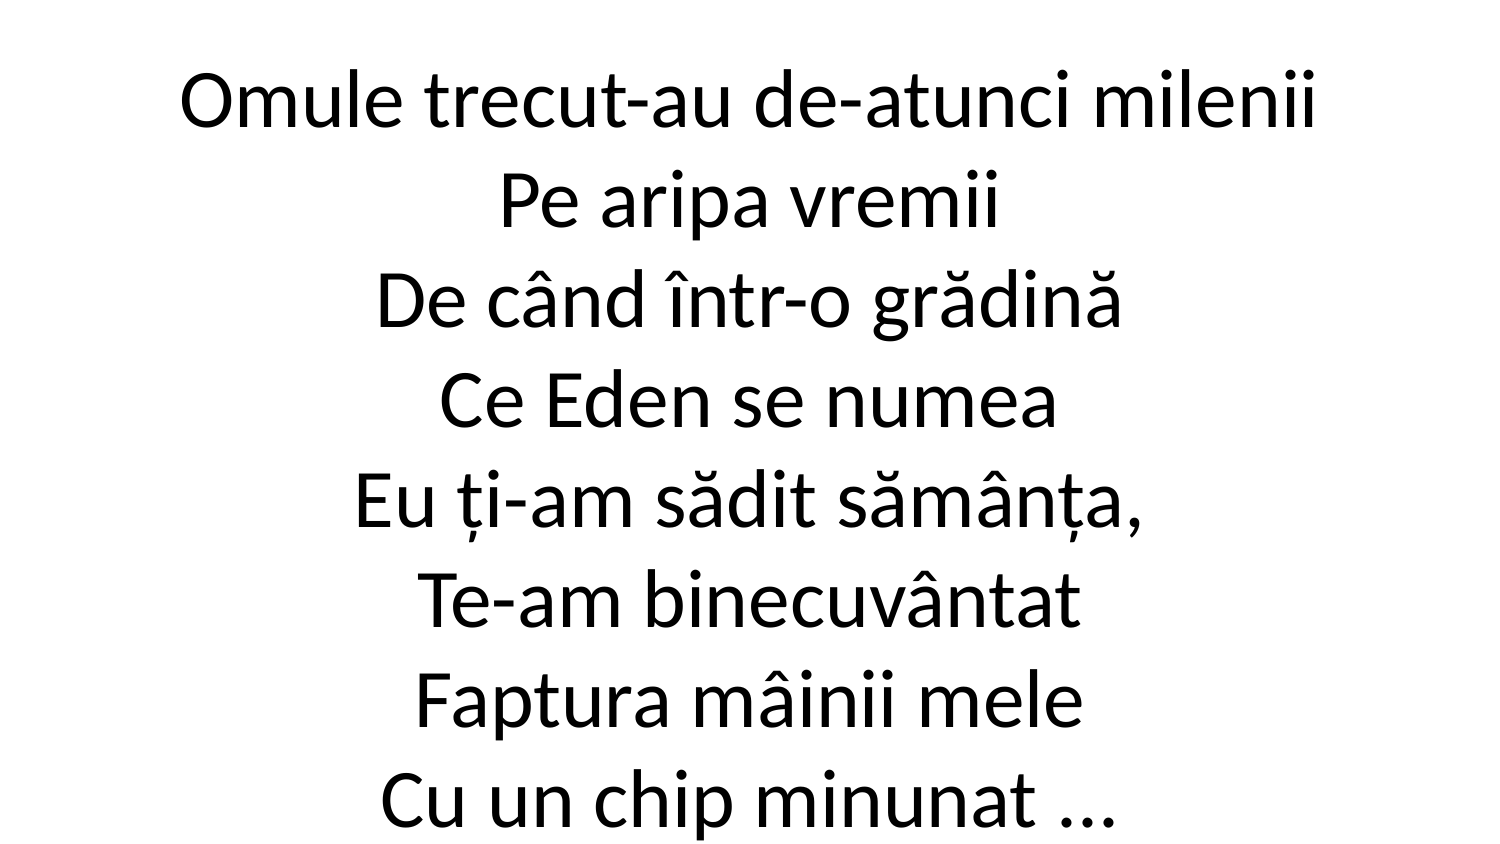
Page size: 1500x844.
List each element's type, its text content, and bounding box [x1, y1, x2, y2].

text_box Omule trecut-au de-atunci milenii Pe aripa vremii De când într-o grădină Ce Eden se numea Eu ți-am sădit sămânța, Te-am binecuvântat Faptura mâinii mele Cu un chip minunat ... [164, 0, 1335, 844]
